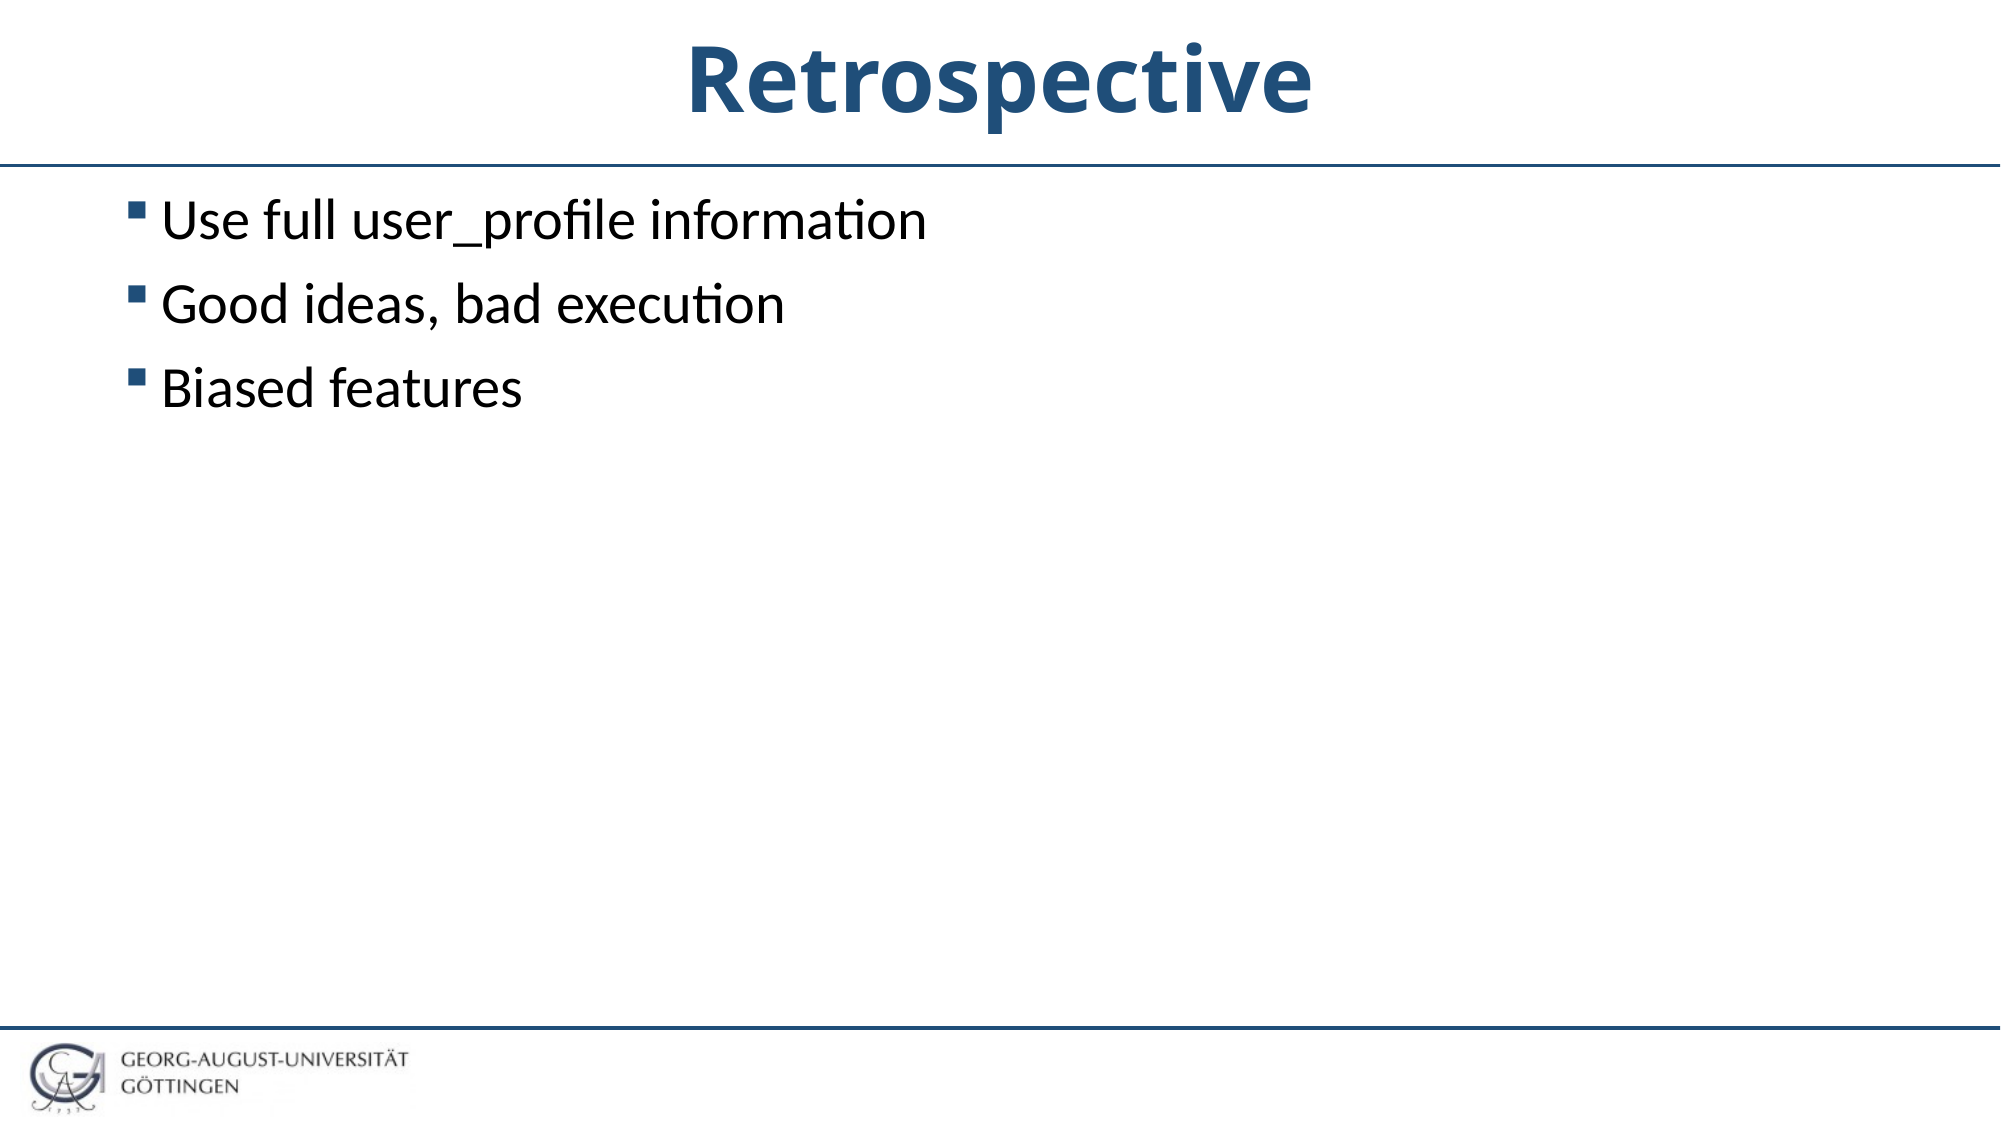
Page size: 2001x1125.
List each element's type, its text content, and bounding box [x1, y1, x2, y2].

list Use full user_profile information Good ideas, bad execution Biased features [108, 182, 1896, 1014]
picture [20, 1042, 416, 1117]
title Retrospective [0, 0, 2000, 166]
